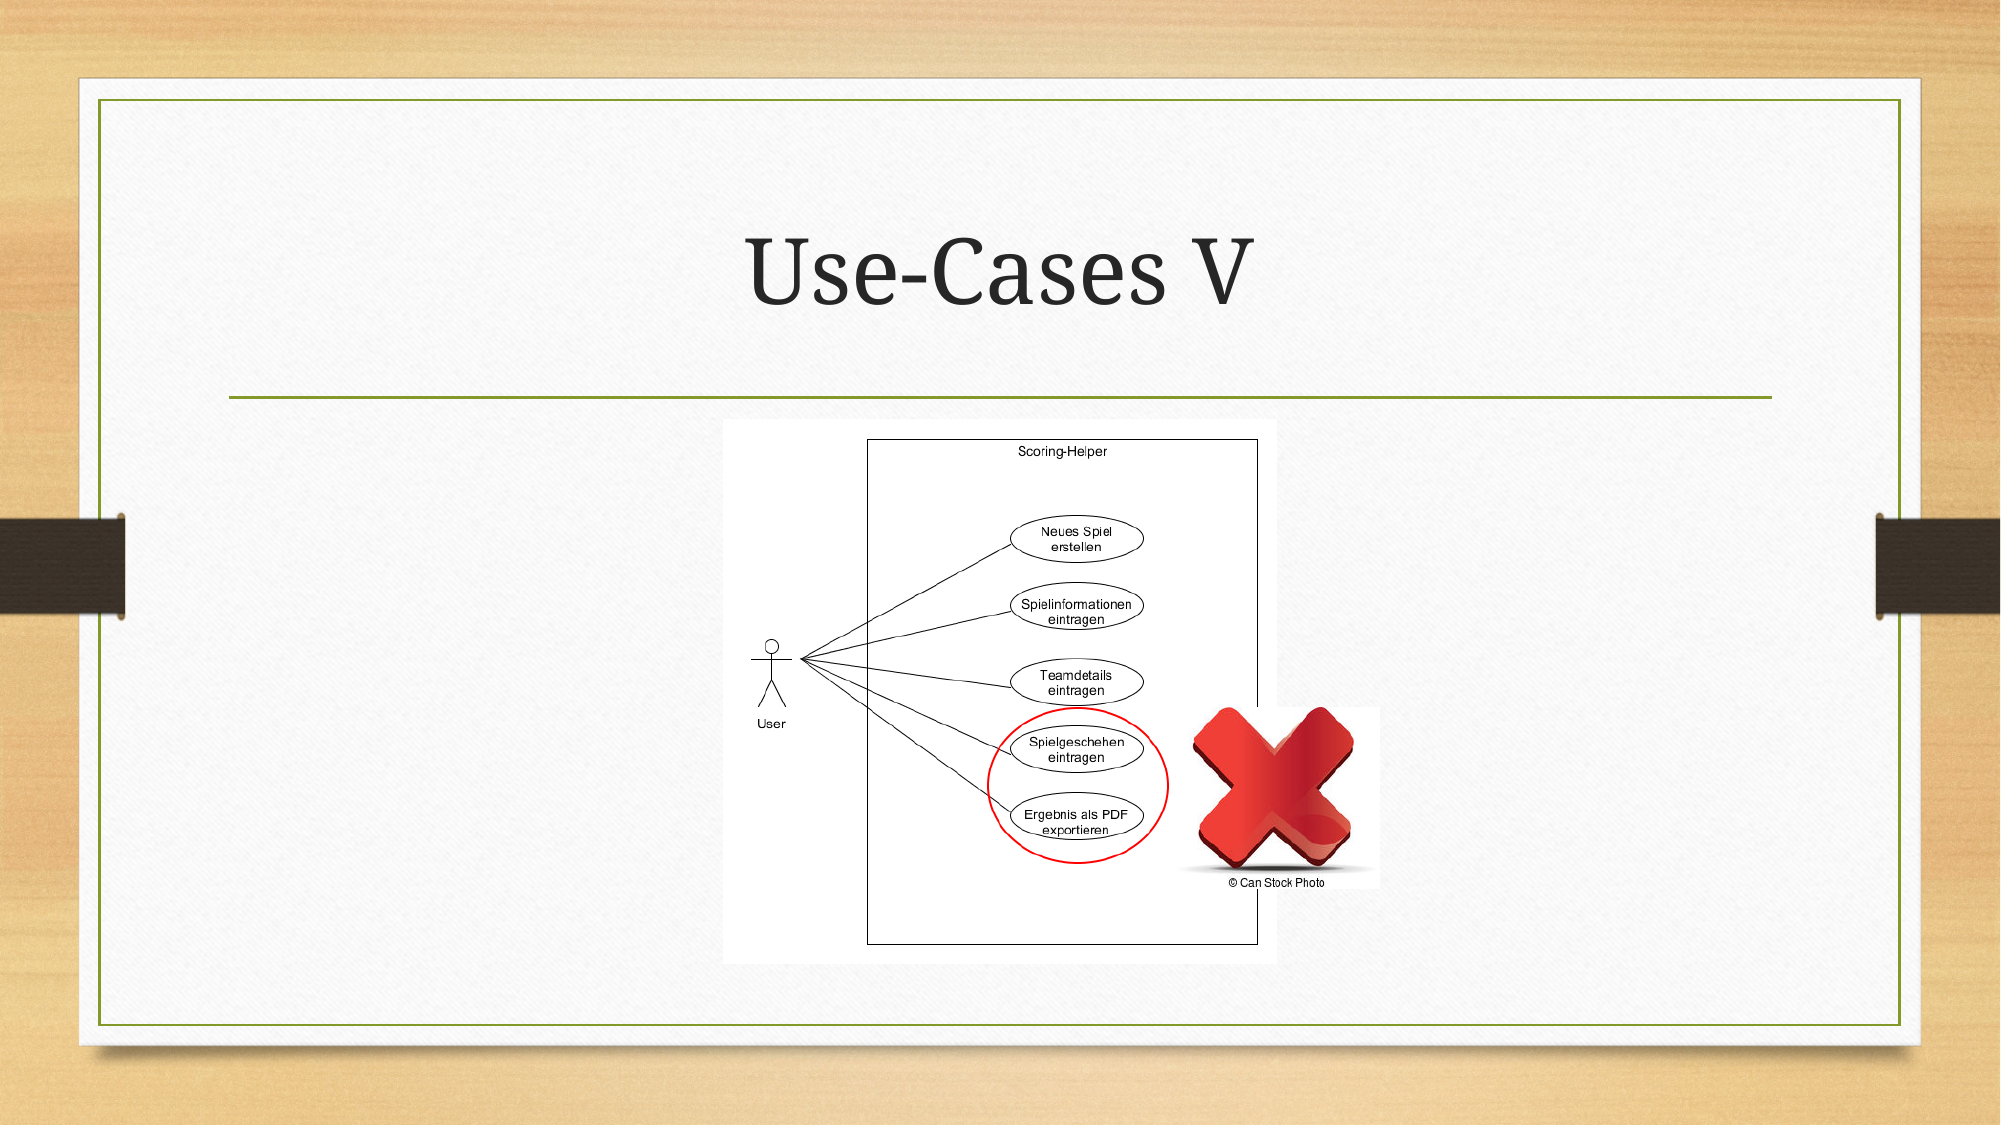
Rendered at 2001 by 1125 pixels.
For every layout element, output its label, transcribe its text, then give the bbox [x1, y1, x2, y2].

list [722, 419, 1278, 964]
title Use-Cases V [212, 161, 1788, 375]
picture [0, 0, 2001, 1125]
